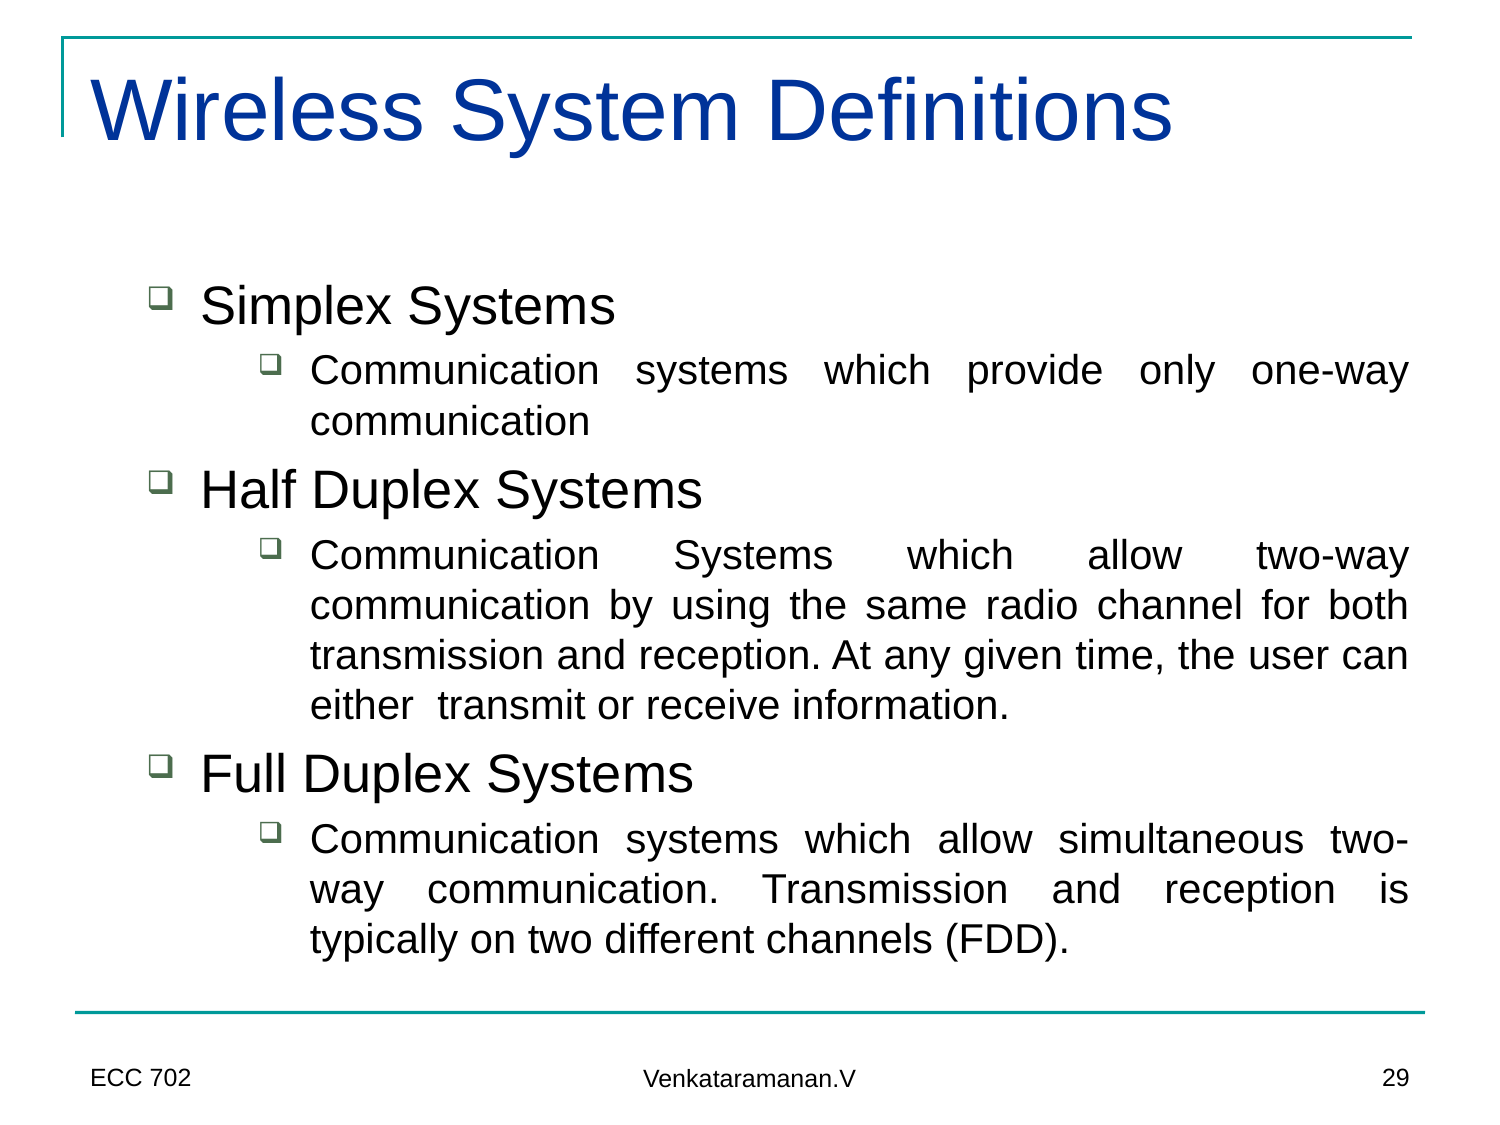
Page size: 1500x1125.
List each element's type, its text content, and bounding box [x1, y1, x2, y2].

footer Venkataramanan.V [512, 1025, 988, 1100]
slide_number 29 [1074, 1024, 1425, 1100]
slide_number ECC 702 [75, 1024, 425, 1100]
title Wireless System Definitions [75, 45, 1425, 233]
list Simplex Systems Communication systems which provide only one-way communication Half Duplex Systems Communication Systems which allow two-way communication by using the same radio channel for both transmission and reception. At any given time, the user can either transmit or receive information. Full Duplex Systems Communication systems which allow simultaneous two-way communication. Transmission and reception is typically on two different channels (FDD). [75, 262, 1425, 1006]
